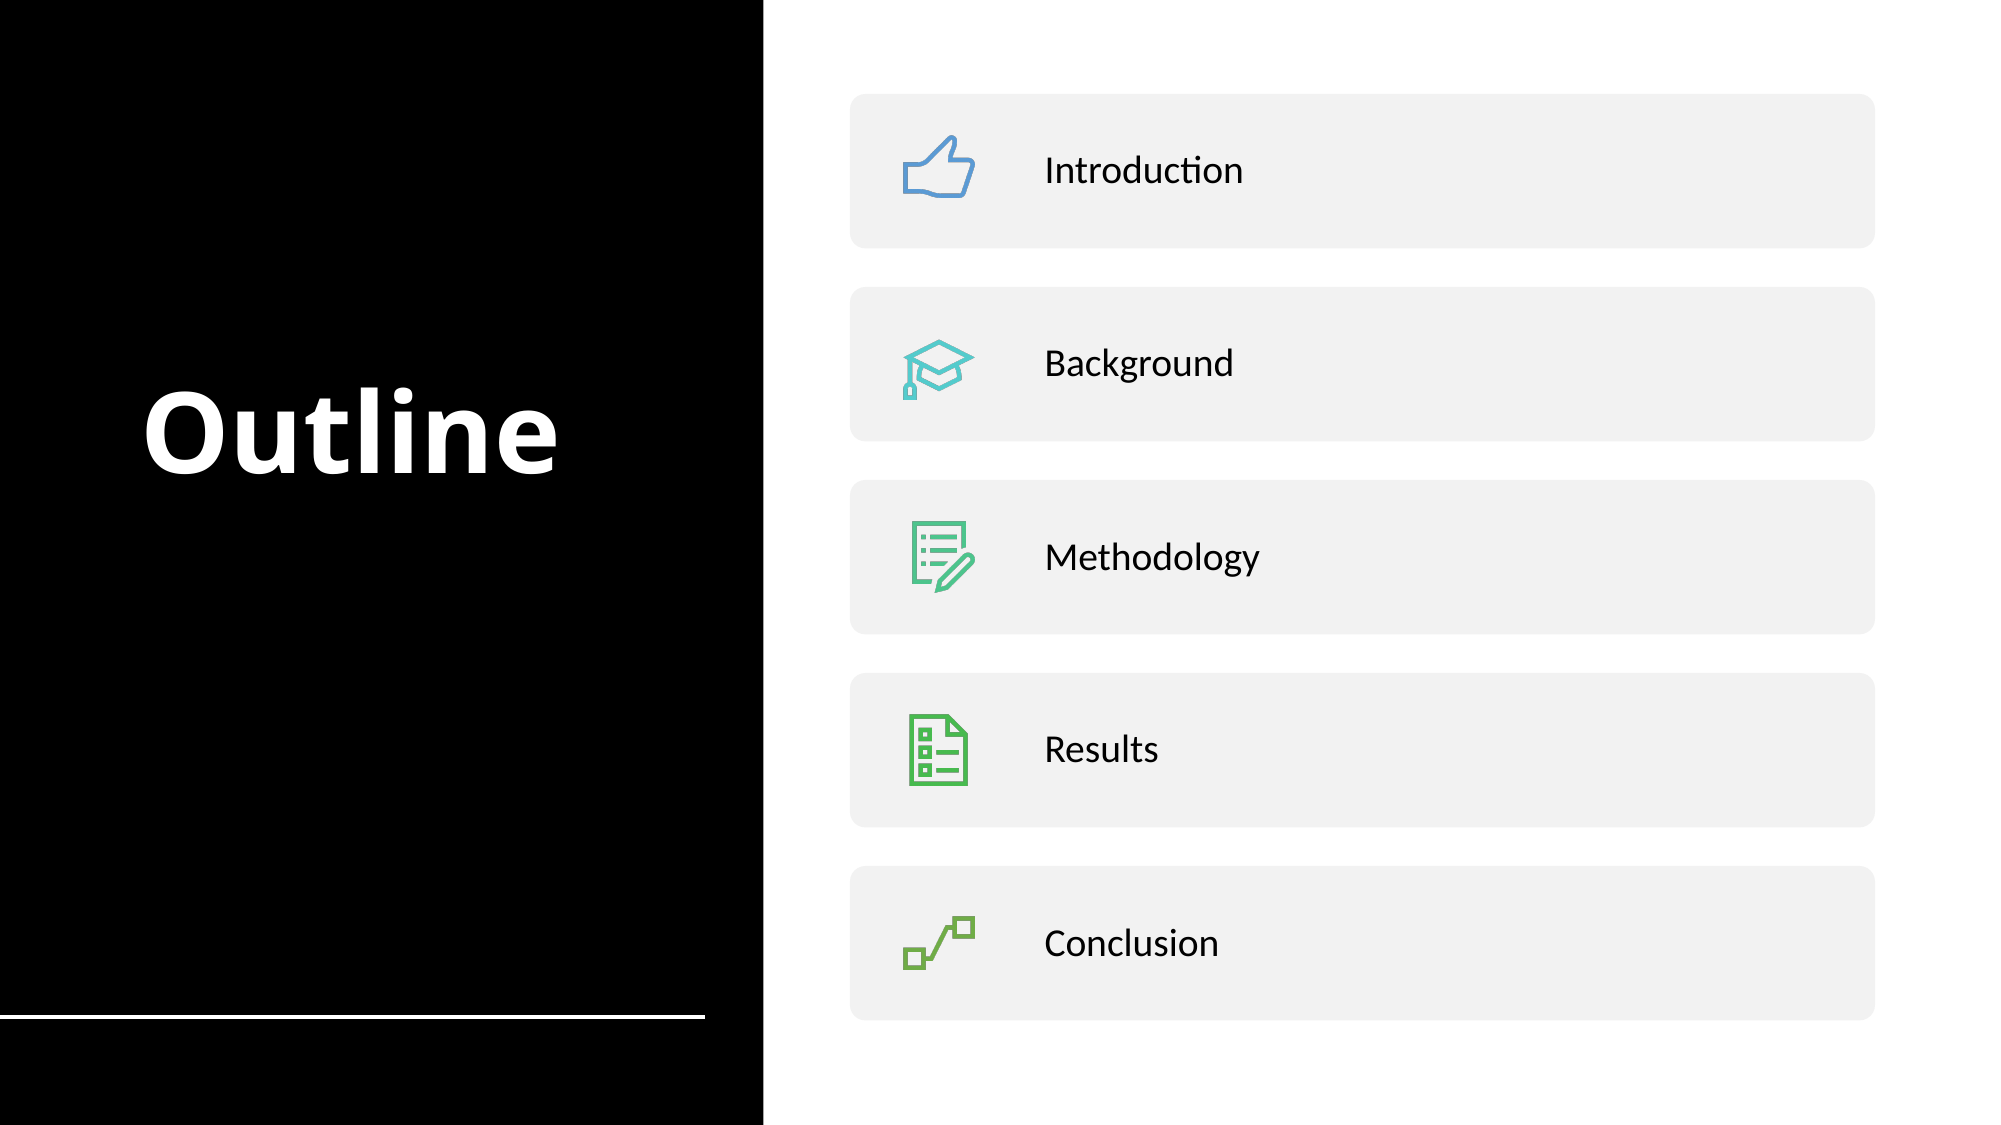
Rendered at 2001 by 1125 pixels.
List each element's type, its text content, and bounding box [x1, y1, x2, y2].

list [849, 93, 1875, 1022]
text_box [0, 0, 764, 1125]
title Outline [125, 91, 711, 905]
